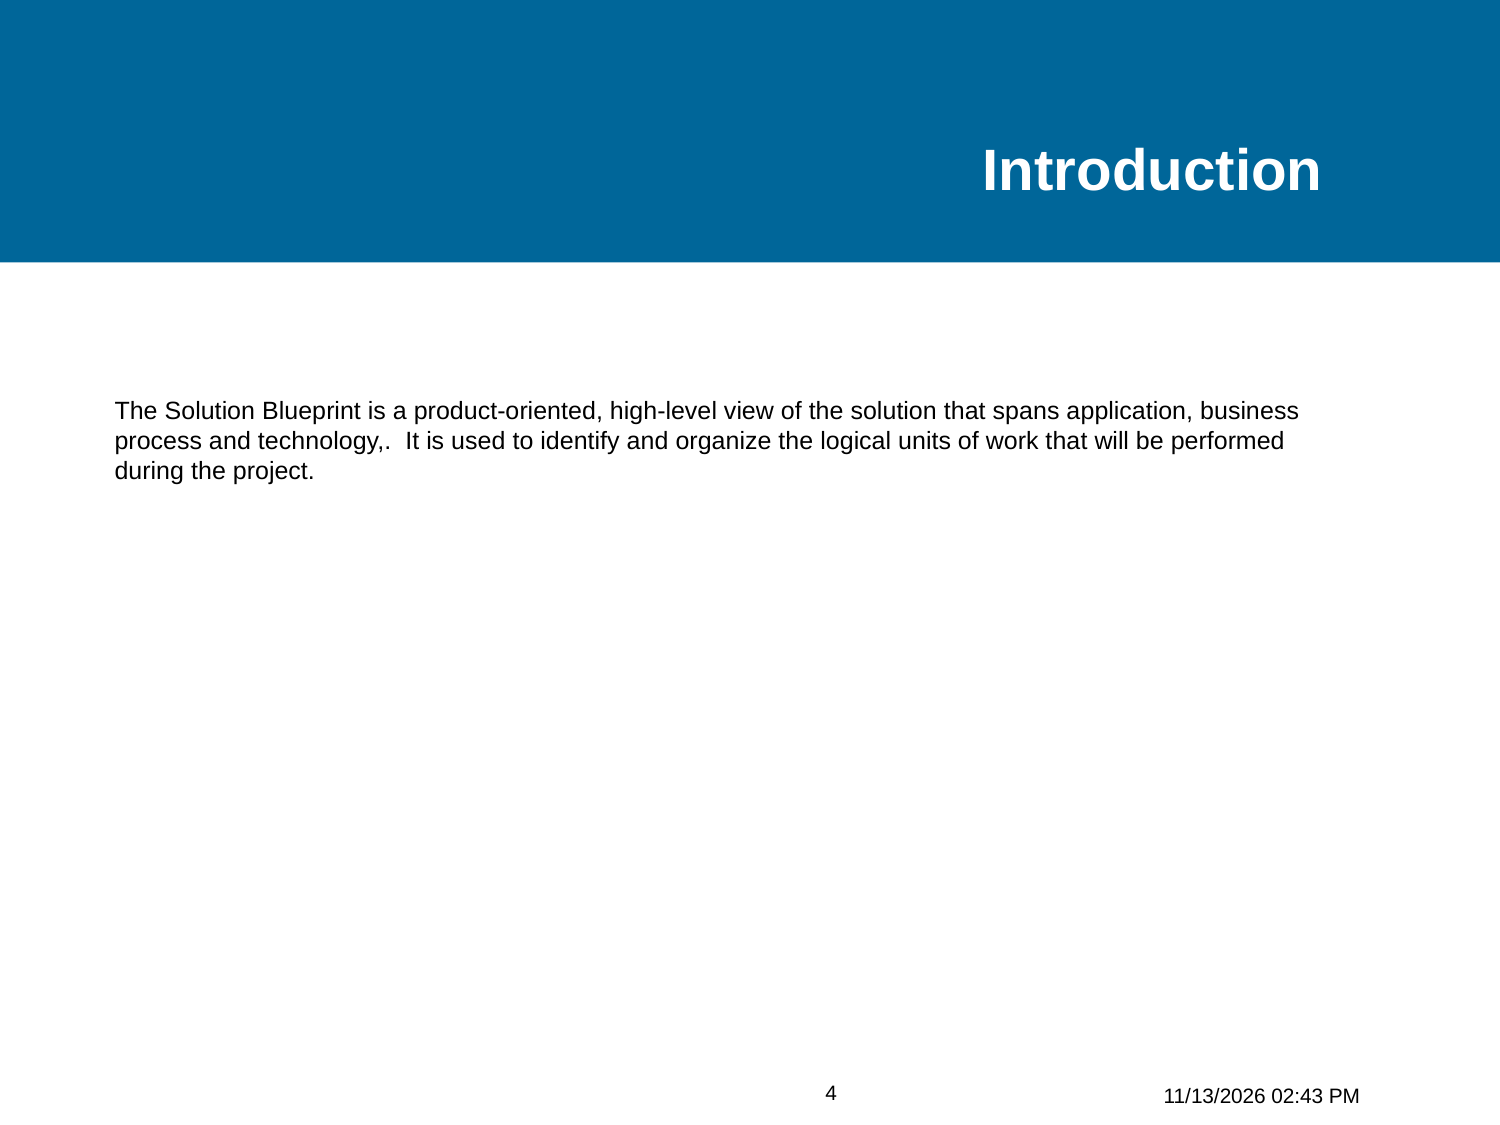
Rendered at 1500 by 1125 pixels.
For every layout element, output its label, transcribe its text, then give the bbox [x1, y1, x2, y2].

text_box The Solution Blueprint is a product-oriented, high-level view of the solution that spans application, business process and technology,. It is used to identify and organize the logical units of work that will be performed during the project. [99, 387, 1365, 493]
slide_number 4 [774, 1036, 888, 1113]
title Introduction [61, 111, 1338, 223]
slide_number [1062, 1074, 1376, 1125]
